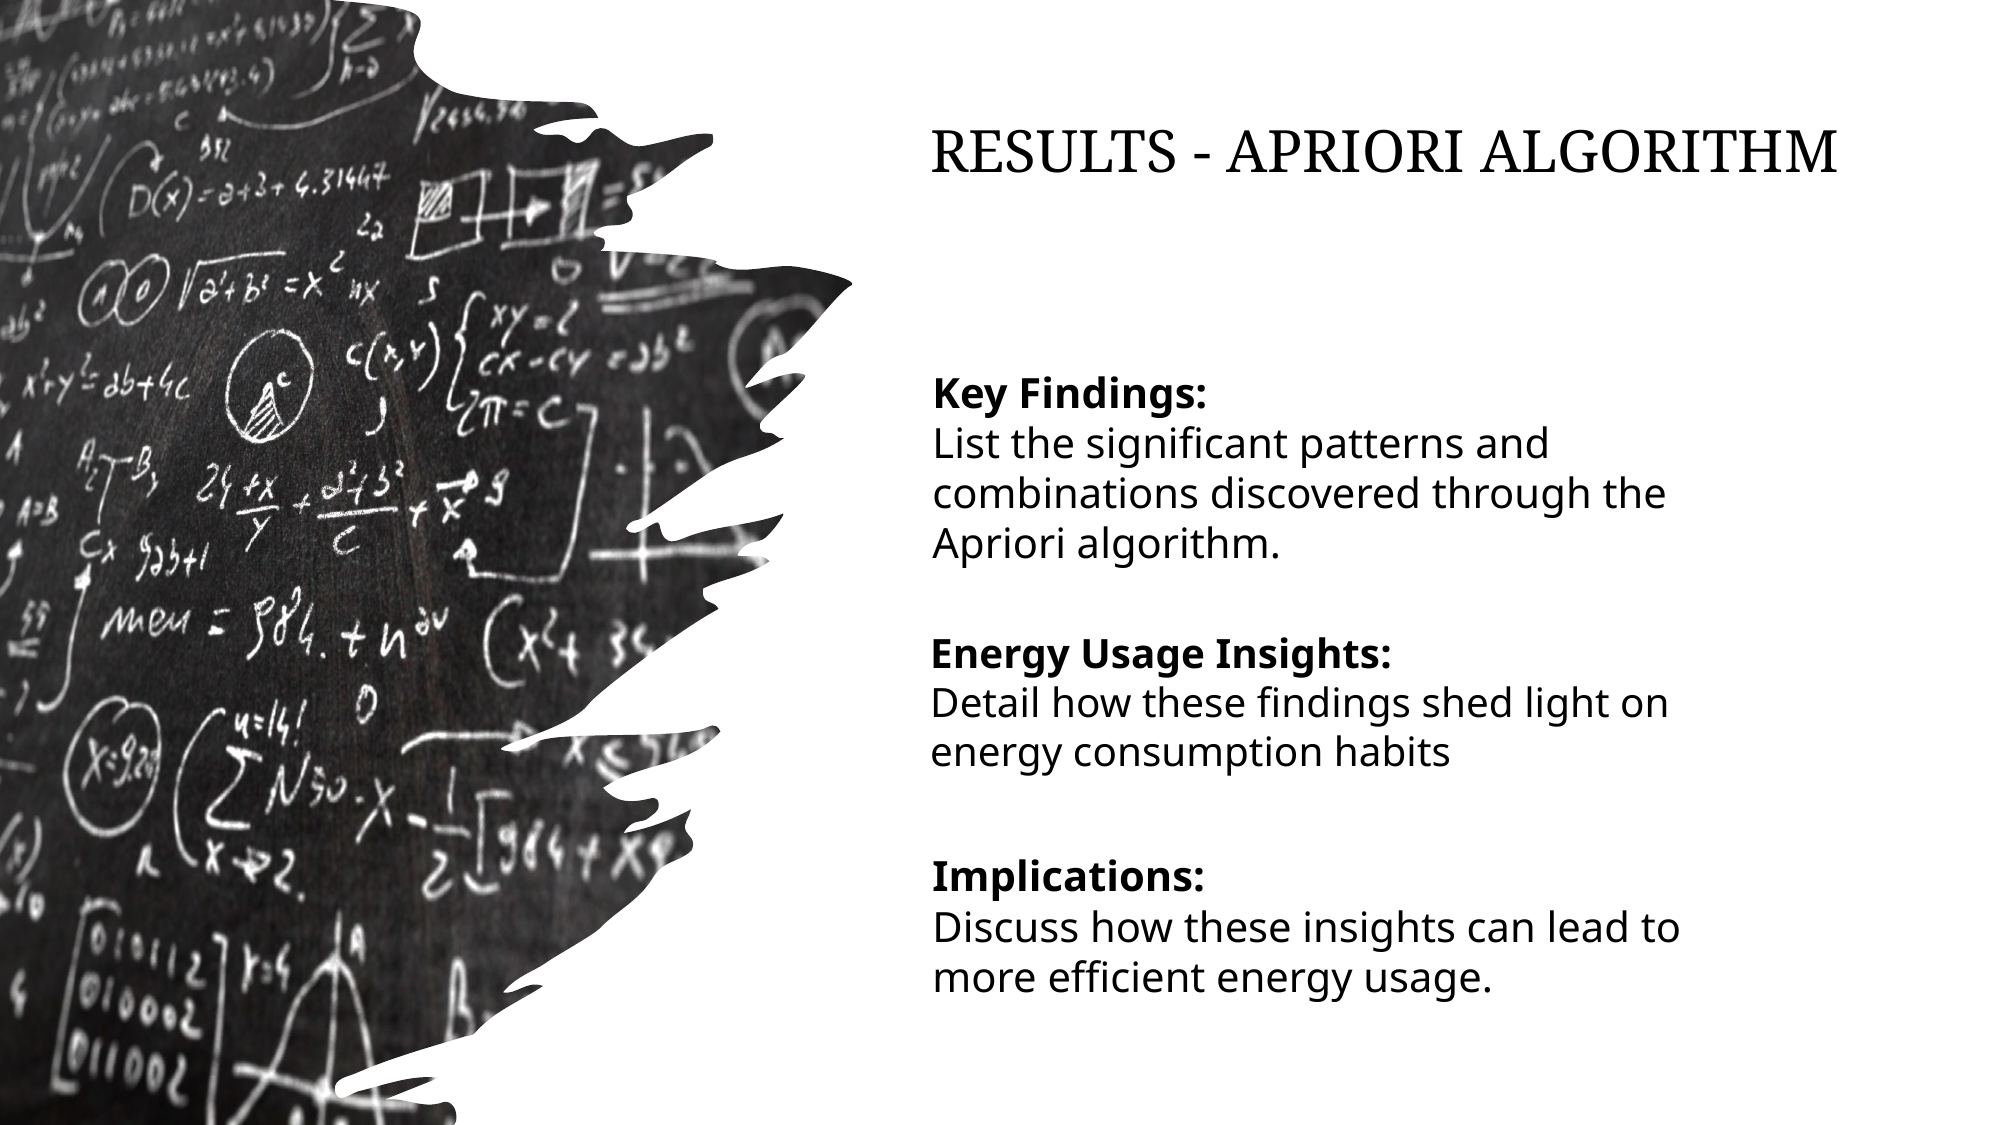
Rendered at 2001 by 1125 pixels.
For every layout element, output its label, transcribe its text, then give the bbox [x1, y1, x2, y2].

text_box Implications: Discuss how these insights can lead to more efficient energy usage. [917, 842, 1764, 1084]
picture [0, 0, 853, 1125]
text_box Energy Usage Insights: Detail how these findings shed light on energy consumption habits [915, 620, 1764, 783]
text_box Key Findings: List the significant patterns and combinations discovered through the Apriori algorithm. [917, 359, 1764, 601]
title RESULTS - APRIORI ALGORITHM [915, 0, 1894, 298]
text_box [853, 0, 2000, 1125]
